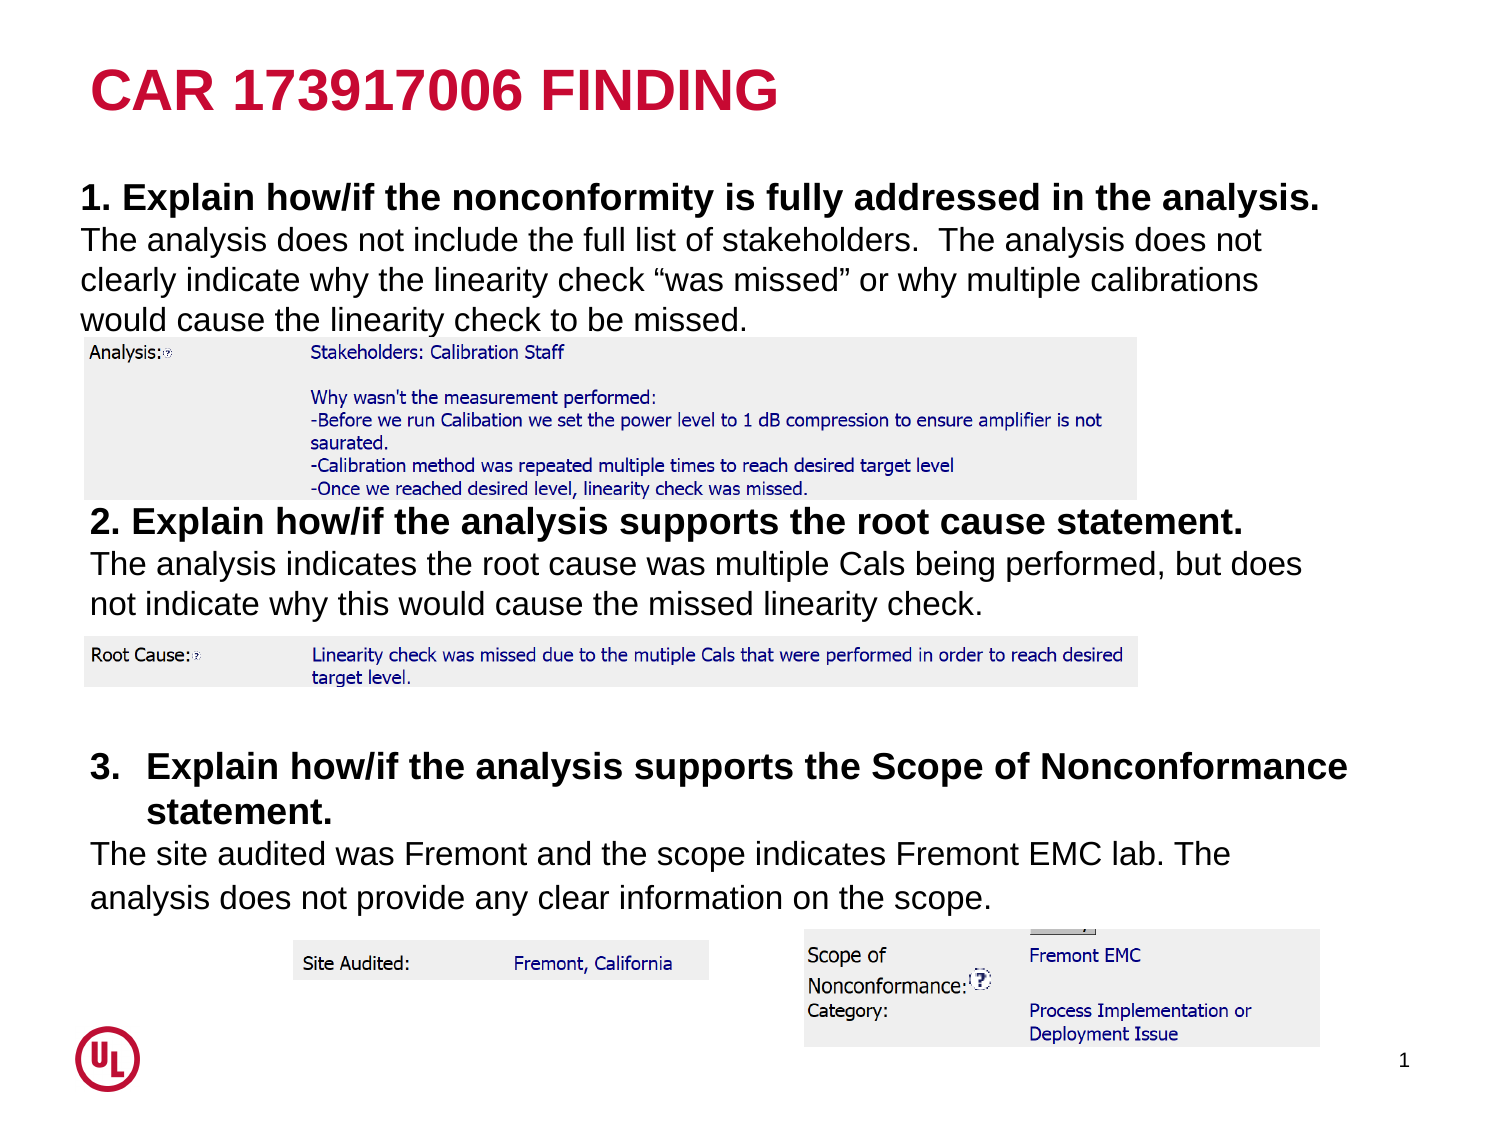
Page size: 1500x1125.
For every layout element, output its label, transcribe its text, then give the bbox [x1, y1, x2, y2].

text_box 1. Explain how/if the nonconformity is fully addressed in the analysis. The analysis does not include the full list of stakeholders. The analysis does not clearly indicate why the linearity check “was missed” or why multiple calibrations would cause the linearity check to be missed. [65, 165, 1351, 346]
picture [83, 635, 1138, 688]
picture [75, 1026, 140, 1092]
picture [804, 929, 1320, 1048]
picture [293, 939, 709, 980]
text_box Explain how/if the analysis supports the Scope of Nonconformance statement. The site audited was Fremont and the scope indicates Fremont EMC lab. The analysis does not provide any clear information on the scope. [74, 734, 1368, 925]
title CAR 173917006 FINDING [75, 45, 1425, 145]
slide_number 1 [1319, 1029, 1425, 1090]
text_box 2. Explain how/if the analysis supports the root cause statement. The analysis indicates the root cause was multiple Cals being performed, but does not indicate why this would cause the missed linearity check. [74, 490, 1320, 630]
picture [83, 337, 1137, 500]
